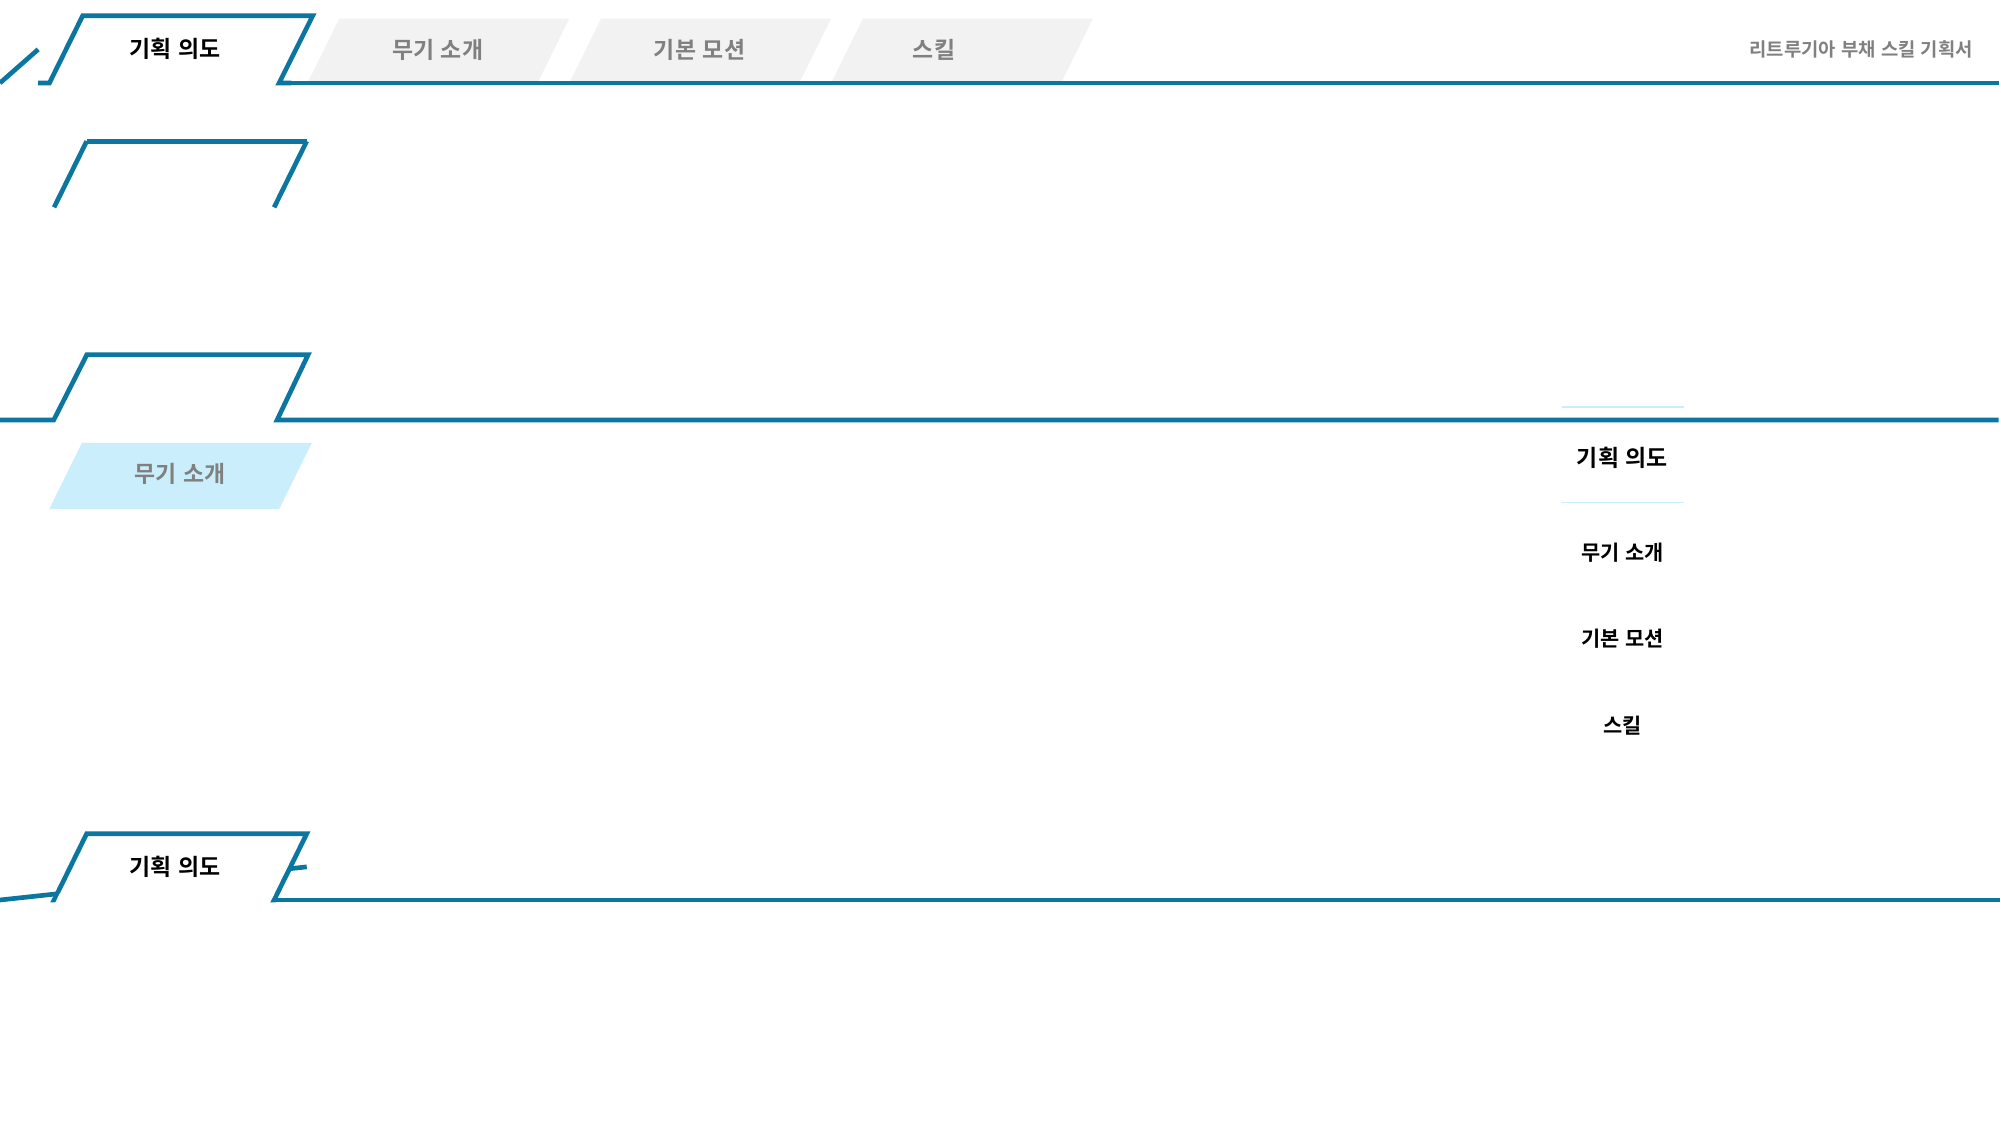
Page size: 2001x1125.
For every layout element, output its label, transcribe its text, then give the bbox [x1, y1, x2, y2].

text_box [570, 18, 829, 82]
text_box 무기 소개 [1567, 531, 1679, 572]
text_box [48, 891, 278, 914]
text_box [52, 832, 310, 899]
text_box 스킬 [1588, 704, 1657, 745]
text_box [48, 442, 313, 510]
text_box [829, 18, 1094, 82]
text_box 기본 모션 [1567, 618, 1679, 659]
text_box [306, 18, 570, 82]
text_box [53, 140, 88, 208]
text_box 기획 의도 [1562, 436, 1684, 479]
text_box 기획 의도 [114, 845, 237, 888]
text_box [38, 14, 316, 85]
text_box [273, 140, 308, 208]
text_box 리트루기아 부채 스킬 기획서 [1735, 30, 1988, 68]
text_box [0, 353, 1999, 422]
